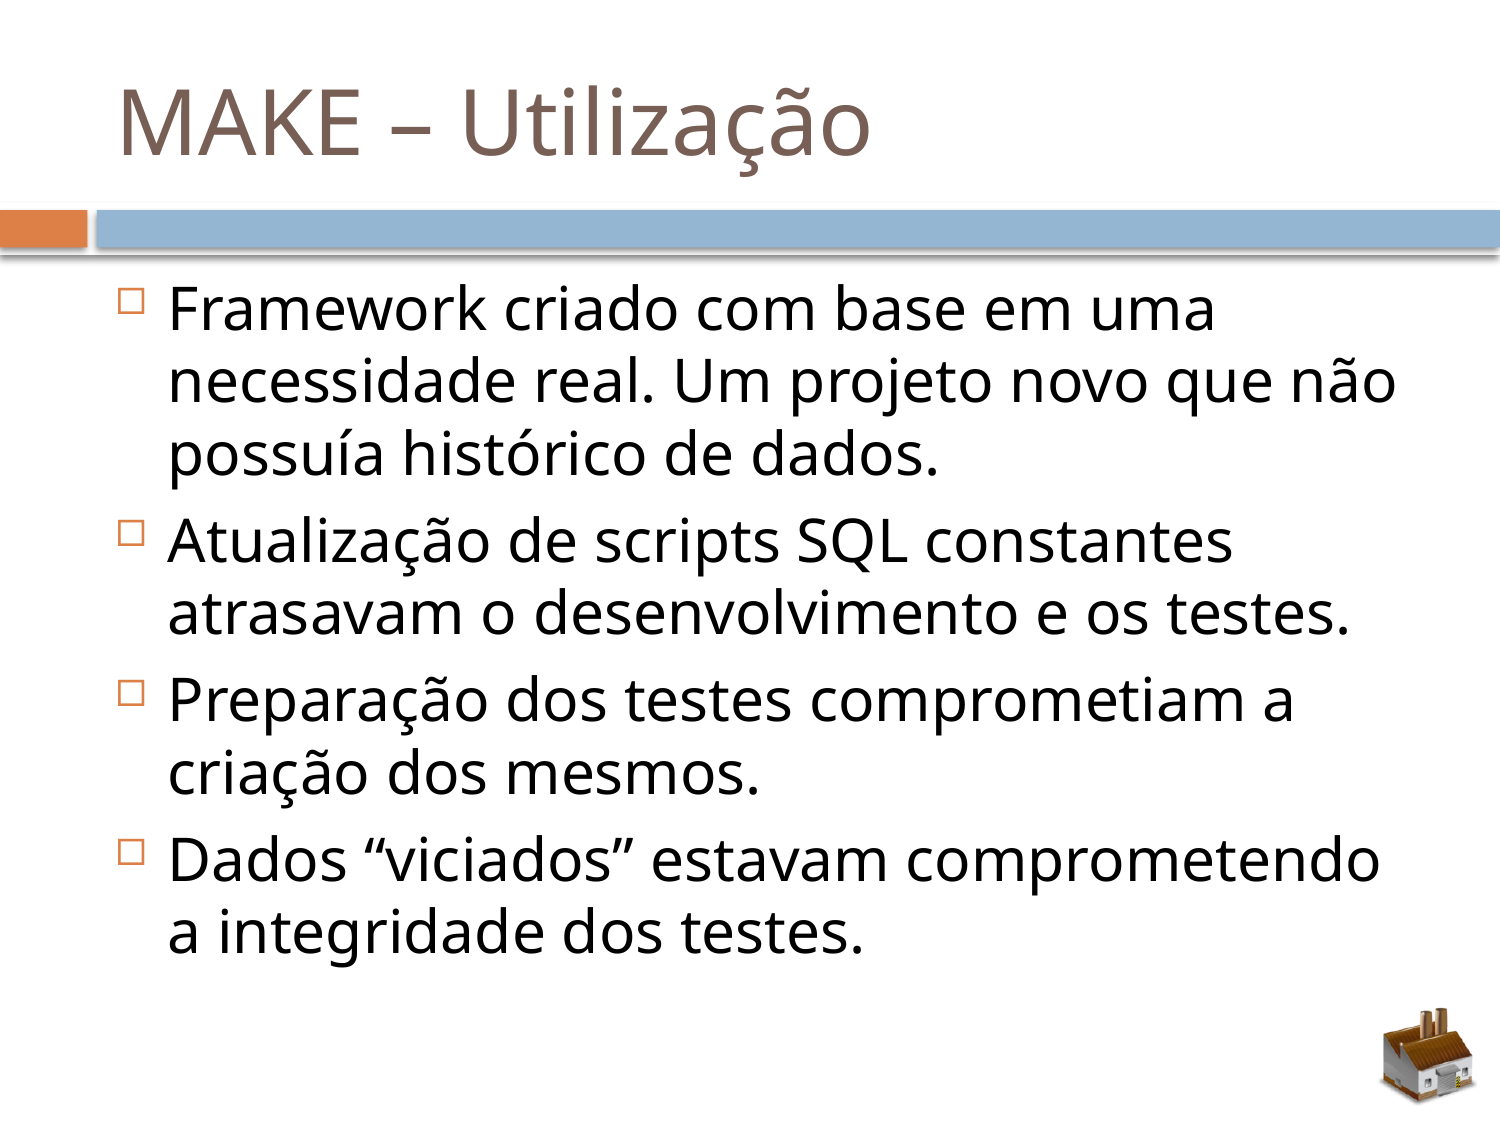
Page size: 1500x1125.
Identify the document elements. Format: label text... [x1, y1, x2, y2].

title MAKE – Utilização [100, 37, 1438, 200]
picture [1376, 1005, 1477, 1106]
list Framework criado com base em uma necessidade real. Um projeto novo que não possuía histórico de dados. Atualização de scripts SQL constantes atrasavam o desenvolvimento e os testes. Preparação dos testes comprometiam a criação dos mesmos. Dados “viciados” estavam comprometendo a integridade dos testes. [100, 262, 1438, 1000]
